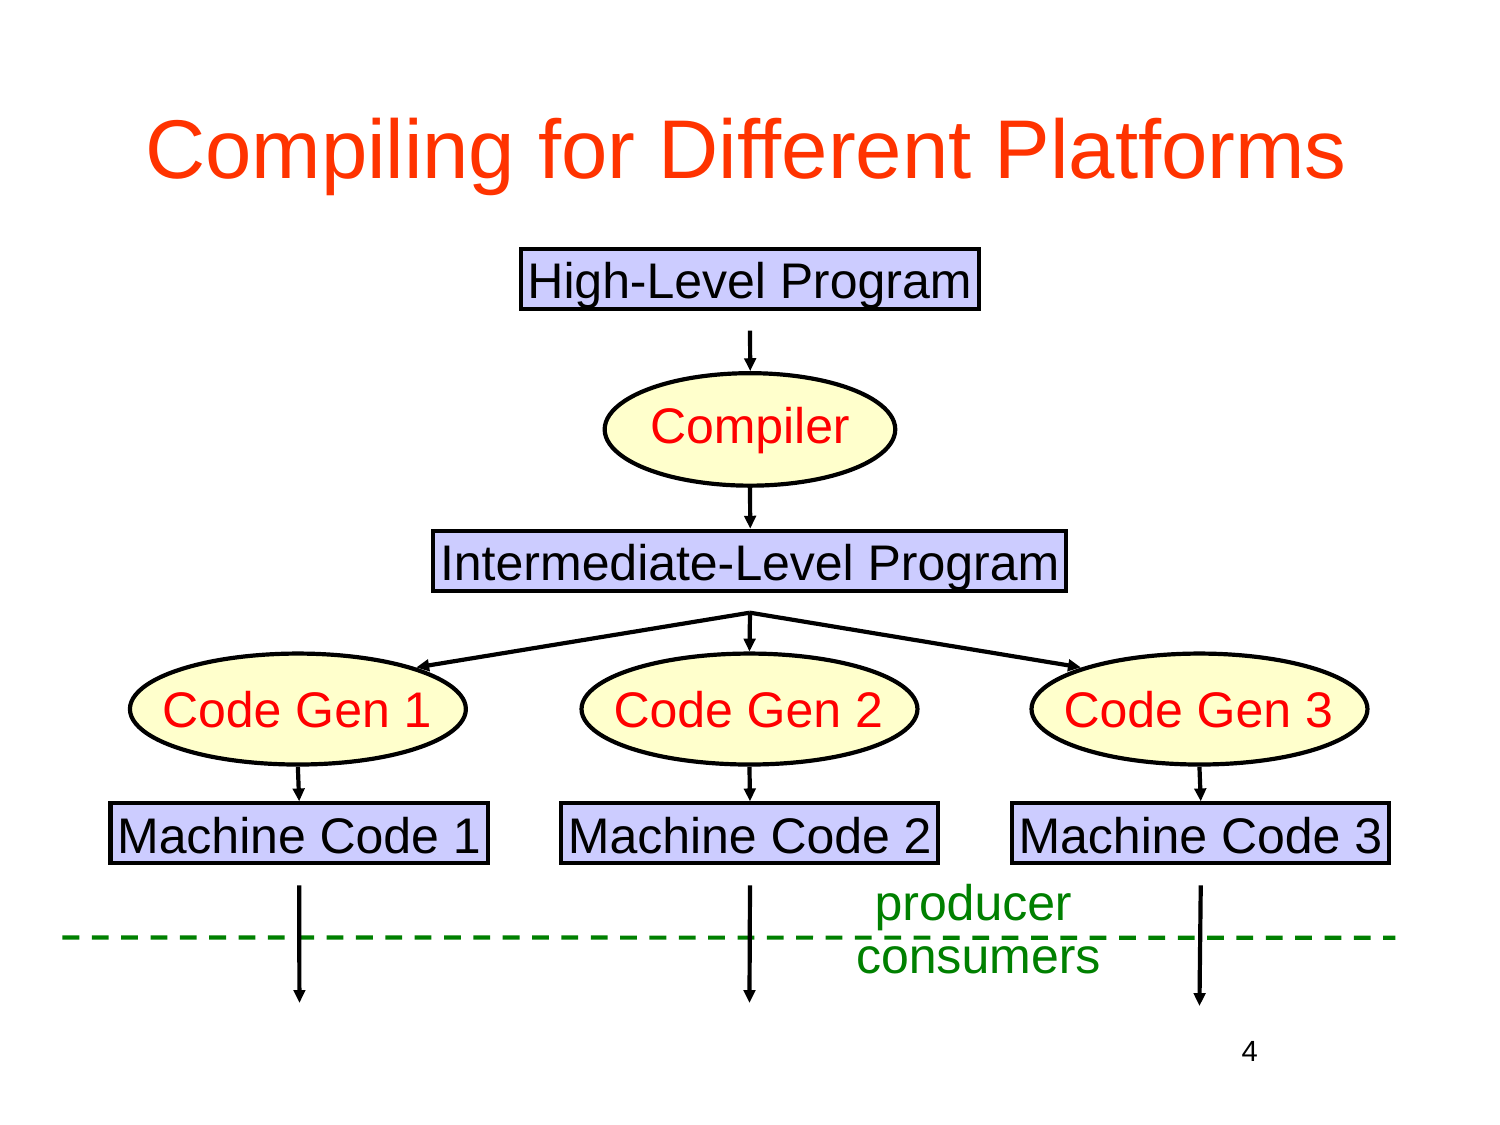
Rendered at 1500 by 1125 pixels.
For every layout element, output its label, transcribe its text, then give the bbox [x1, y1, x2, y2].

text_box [604, 372, 896, 486]
text_box Intermediate-Level Program [433, 530, 1067, 591]
text_box High-Level Program [520, 248, 979, 309]
text_box [743, 889, 756, 1003]
text_box [293, 889, 306, 1003]
text_box [1194, 774, 1207, 801]
text_box consumers [849, 923, 1108, 984]
text_box [743, 774, 757, 801]
text_box producer [867, 889, 1079, 923]
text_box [122, 653, 471, 765]
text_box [102, 803, 1398, 881]
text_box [574, 653, 923, 765]
text_box [743, 330, 757, 371]
text_box [743, 495, 757, 529]
text_box [1193, 889, 1206, 1006]
text_box [292, 774, 305, 801]
slide_number 4 [1224, 1024, 1276, 1075]
text_box [743, 613, 756, 652]
title Compiling for Different Platforms [112, 0, 1388, 291]
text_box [1024, 653, 1373, 765]
